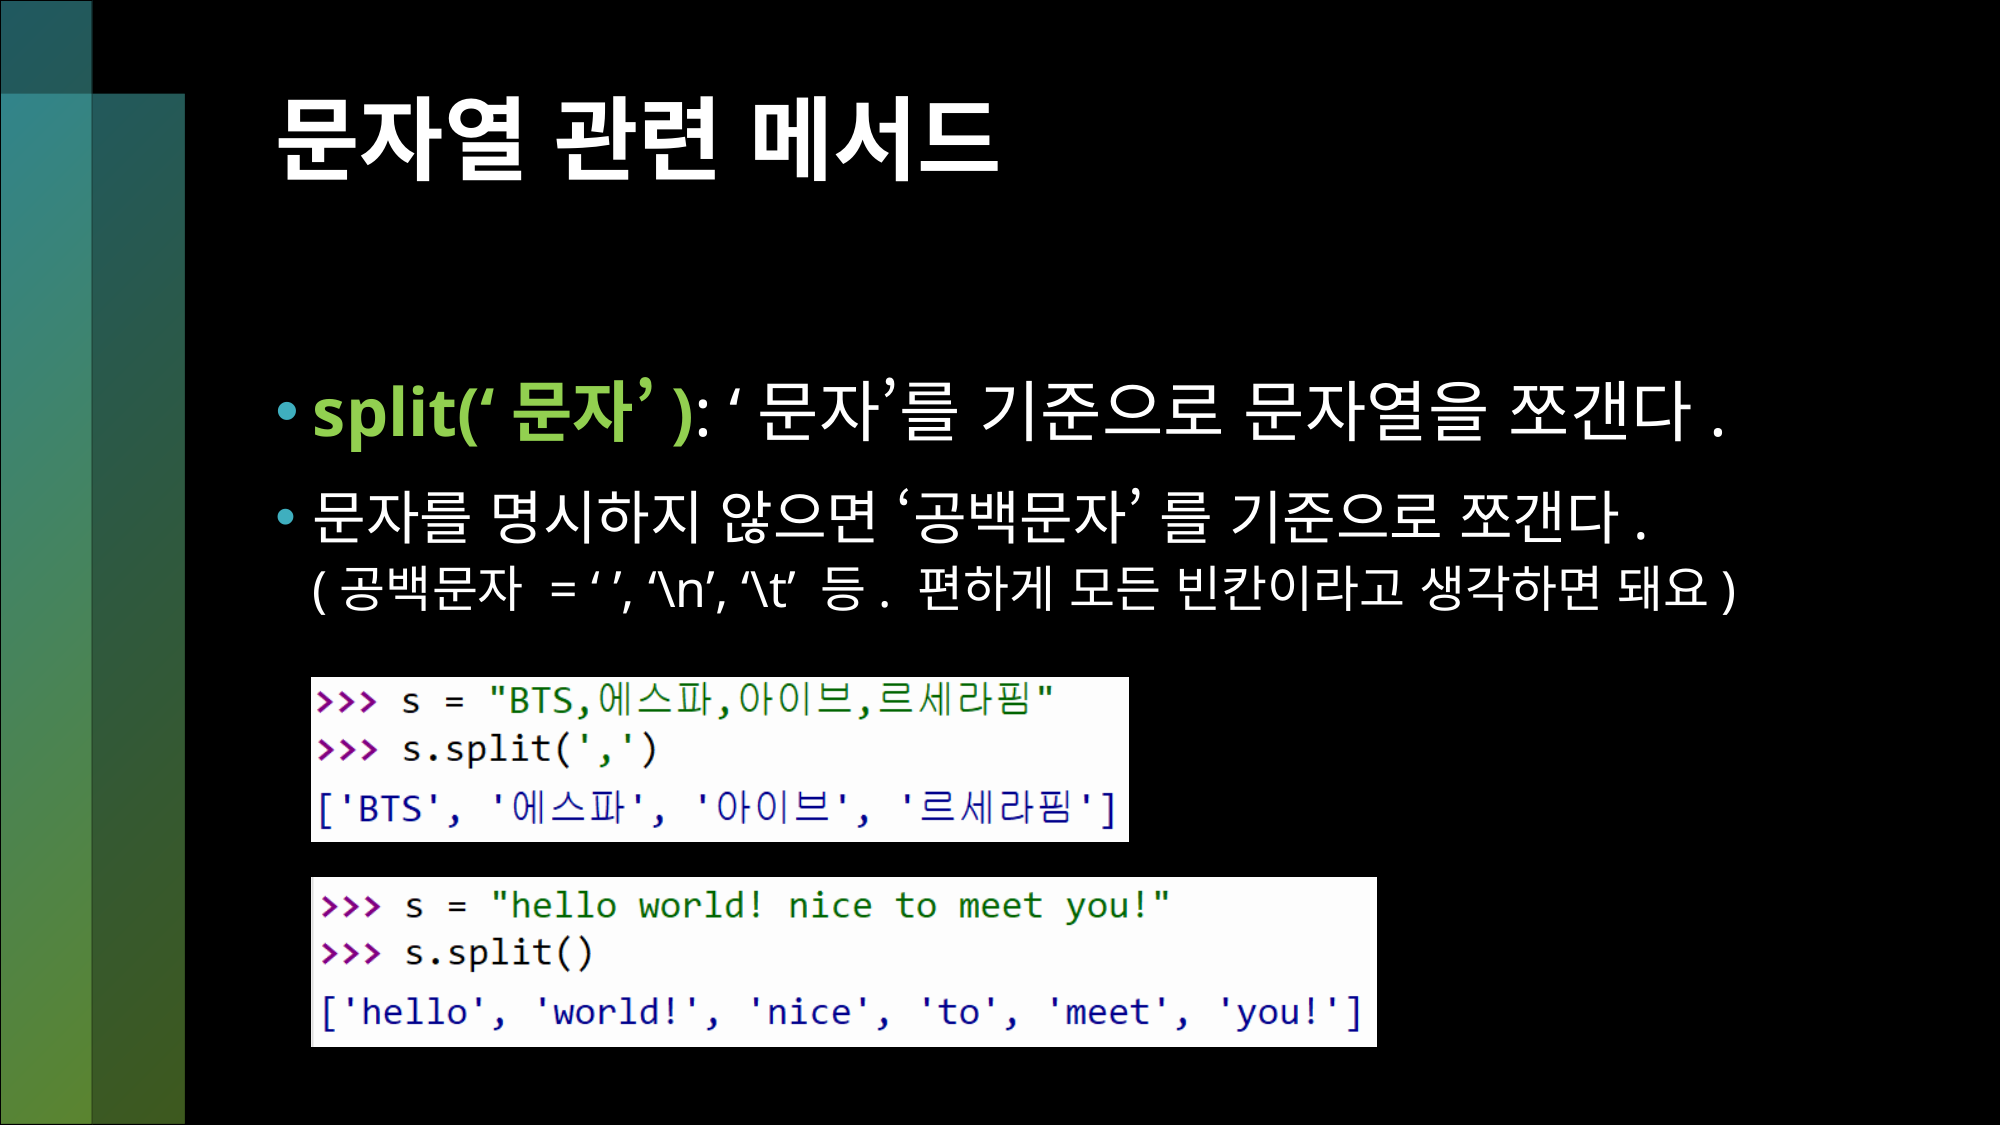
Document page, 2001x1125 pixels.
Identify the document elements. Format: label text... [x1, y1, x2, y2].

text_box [311, 677, 1129, 842]
title 문자열 관련 메서드 [260, 74, 1817, 329]
list split(‘문자’): ‘문자’를 기준으로 문자열을 쪼갠다. 문자를 명시하지 않으면 ‘공백문자’ 를 기준으로 쪼갠다. (공백문자 = ‘ ’, ‘\n’, ‘\t’ 등. 편하게 모든 빈칸이라고 생각하면 돼요) [260, 354, 1864, 999]
picture [311, 877, 1377, 1047]
